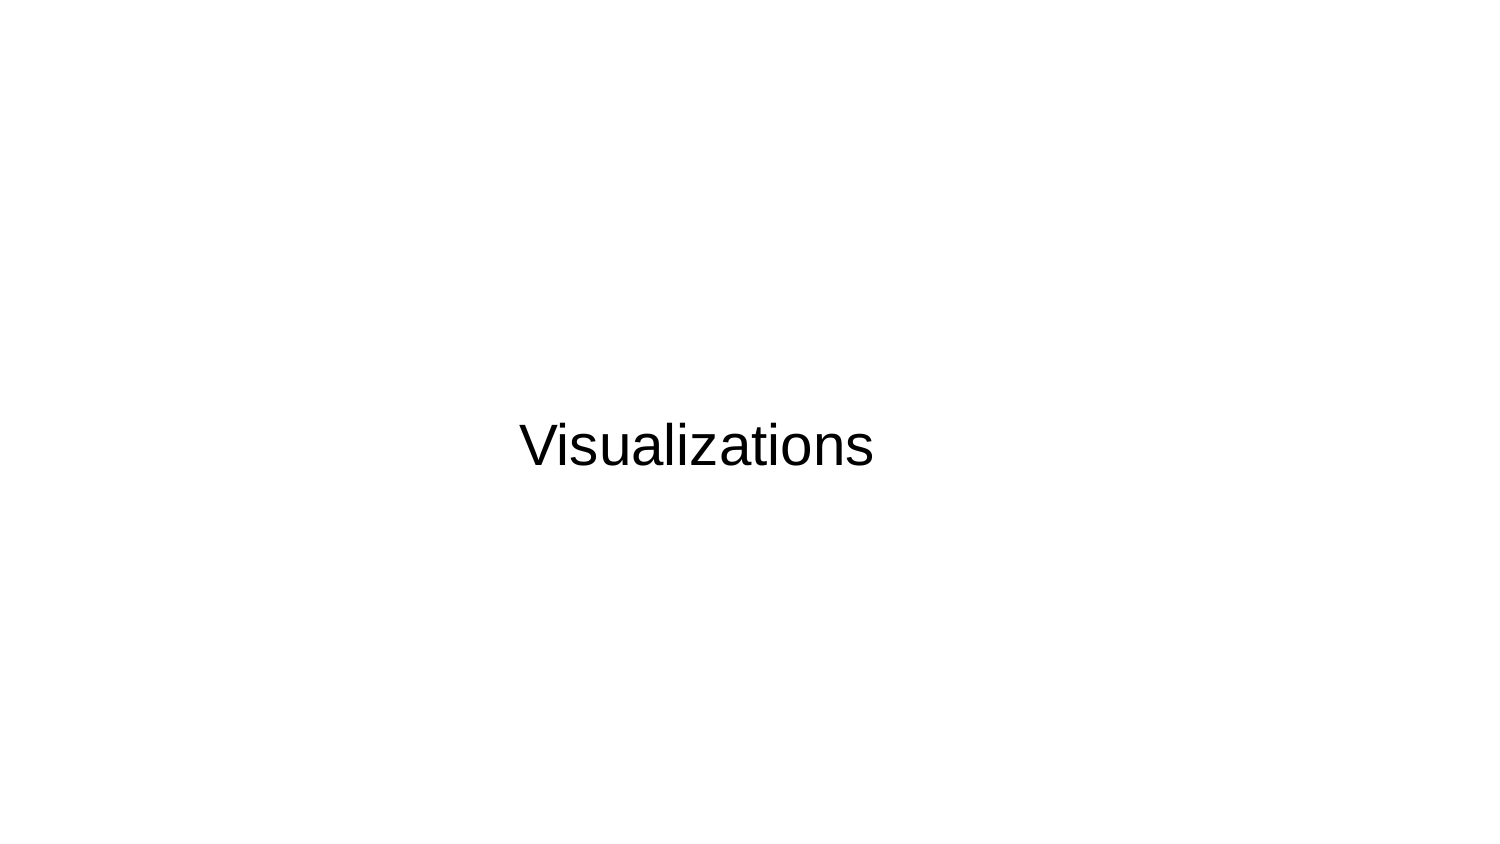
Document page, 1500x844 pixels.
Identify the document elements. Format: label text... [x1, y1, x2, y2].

title Visualizations [504, 392, 996, 487]
